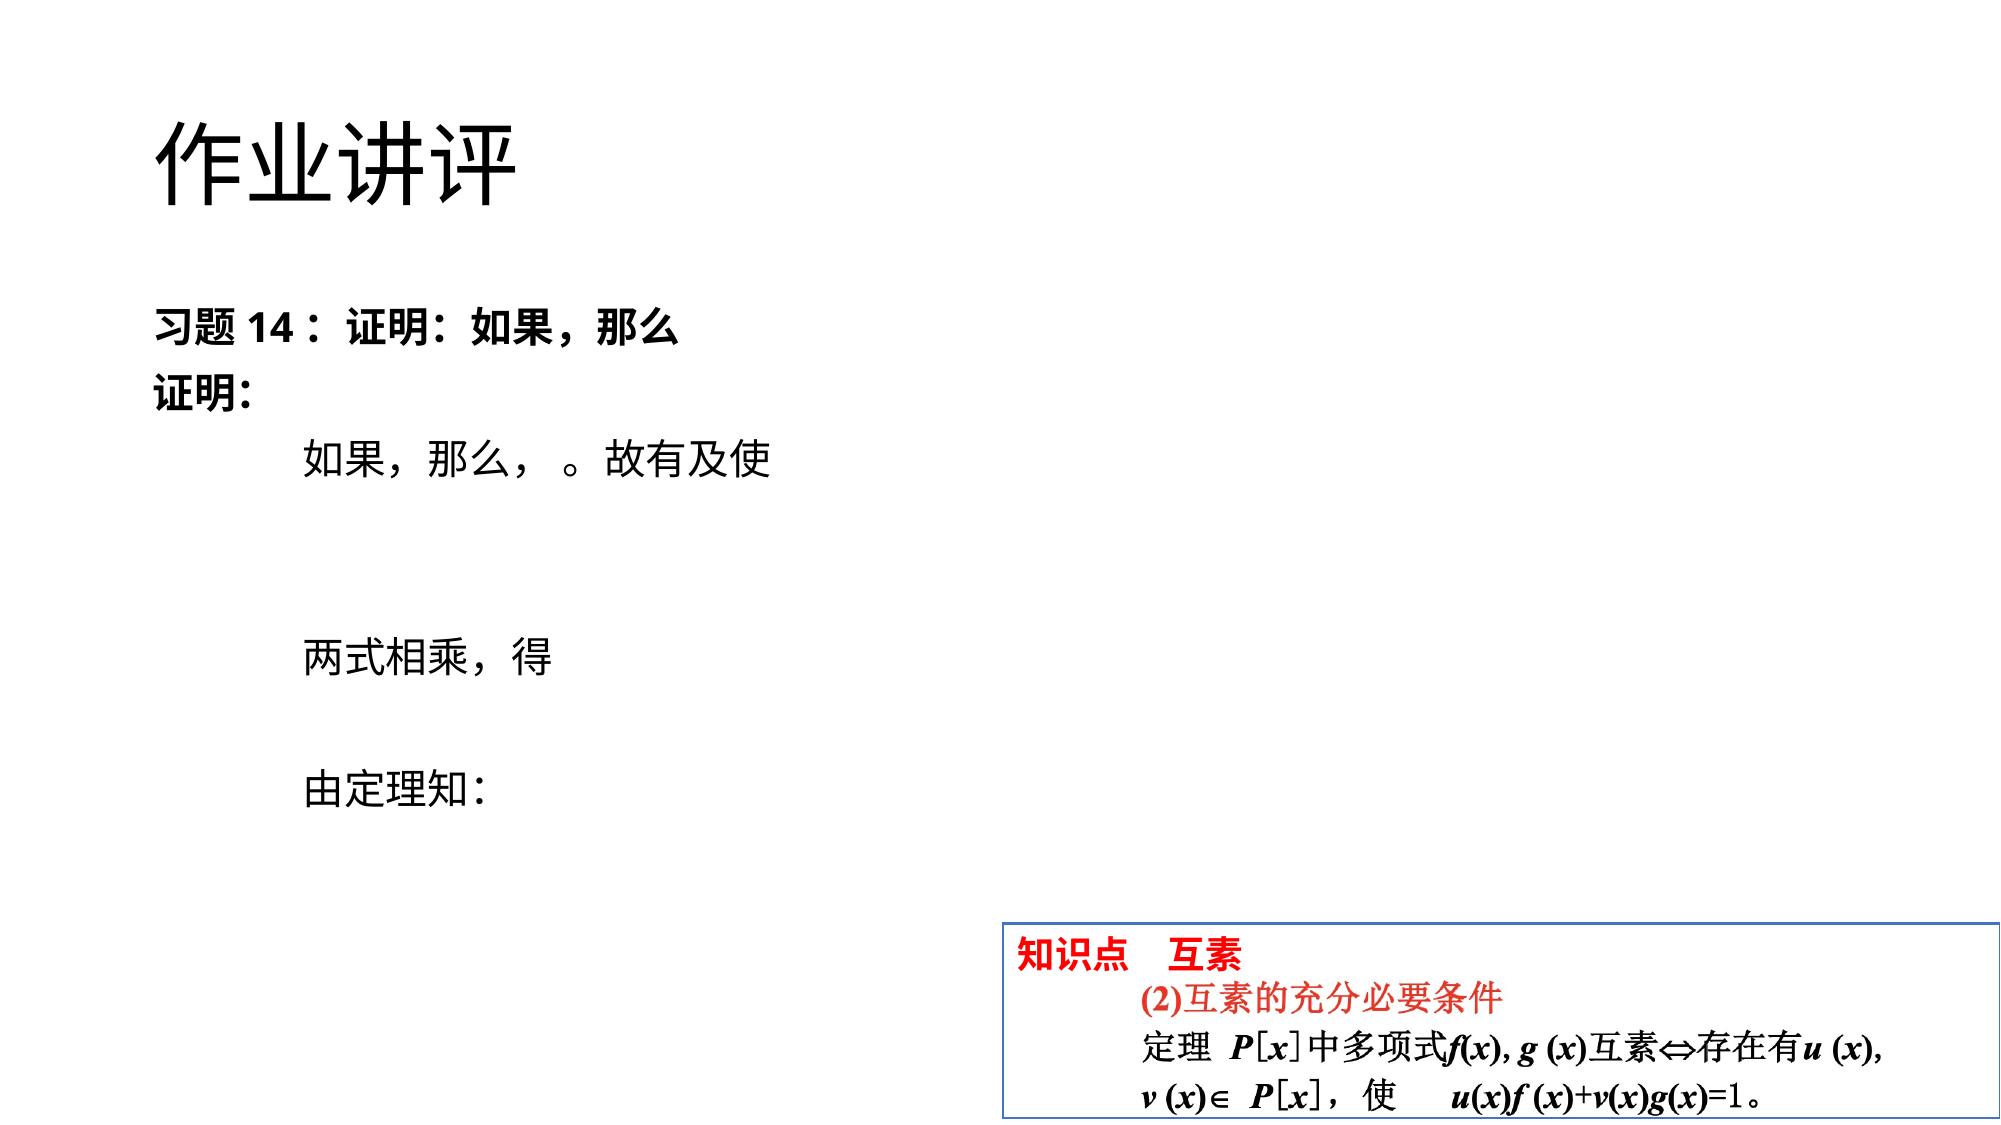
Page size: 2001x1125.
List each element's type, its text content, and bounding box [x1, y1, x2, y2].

text_box 知识点 互素 [1002, 922, 2000, 1119]
title 作业讲评 [137, 59, 1863, 278]
picture [1117, 965, 1907, 1124]
